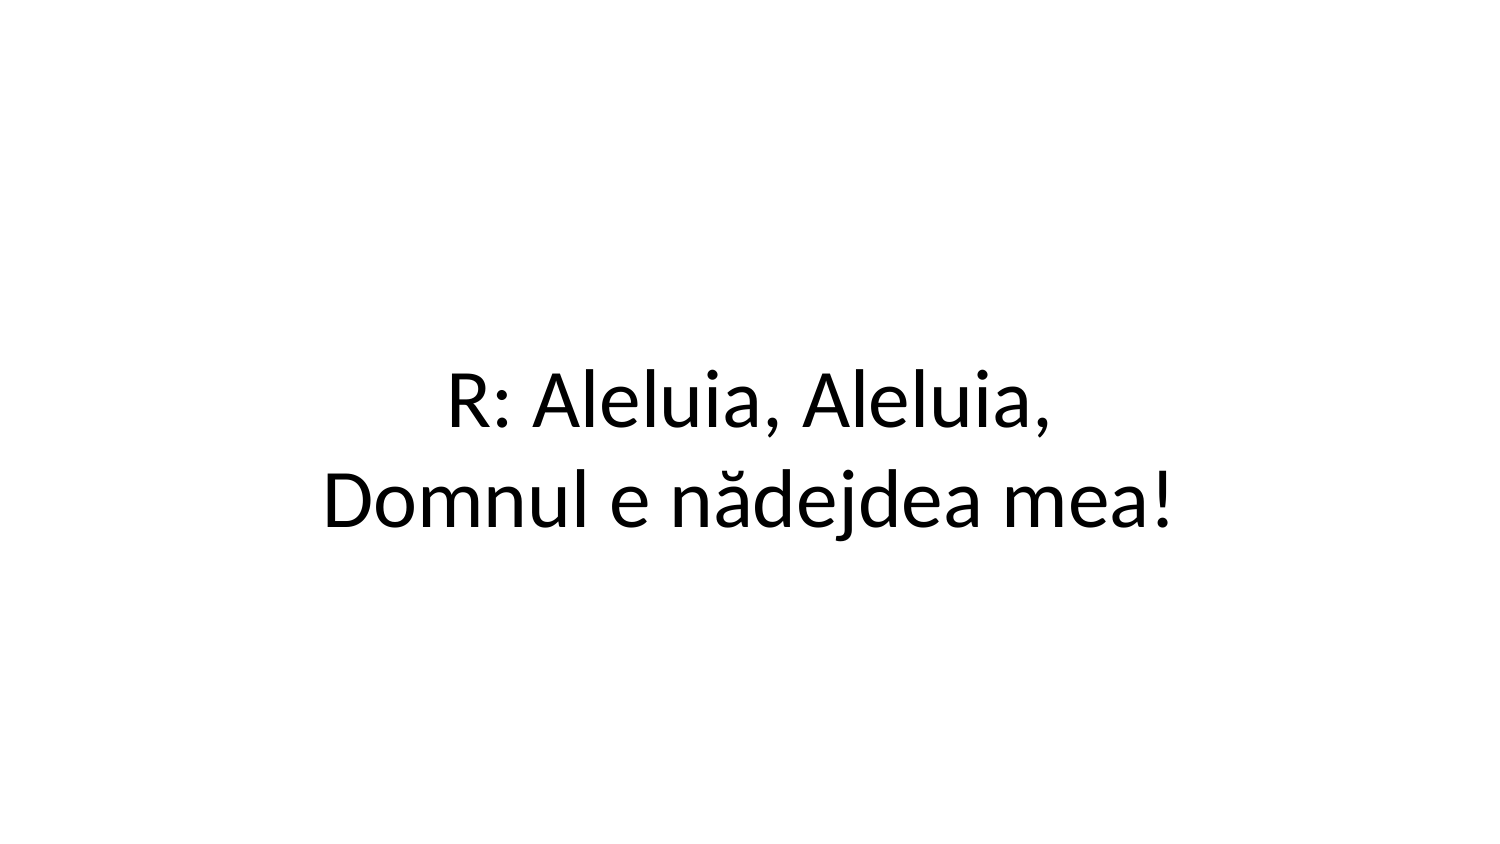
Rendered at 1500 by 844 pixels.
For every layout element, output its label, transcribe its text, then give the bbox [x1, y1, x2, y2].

text_box R: Aleluia, Aleluia, Domnul e nădejdea mea! [307, 292, 1193, 552]
